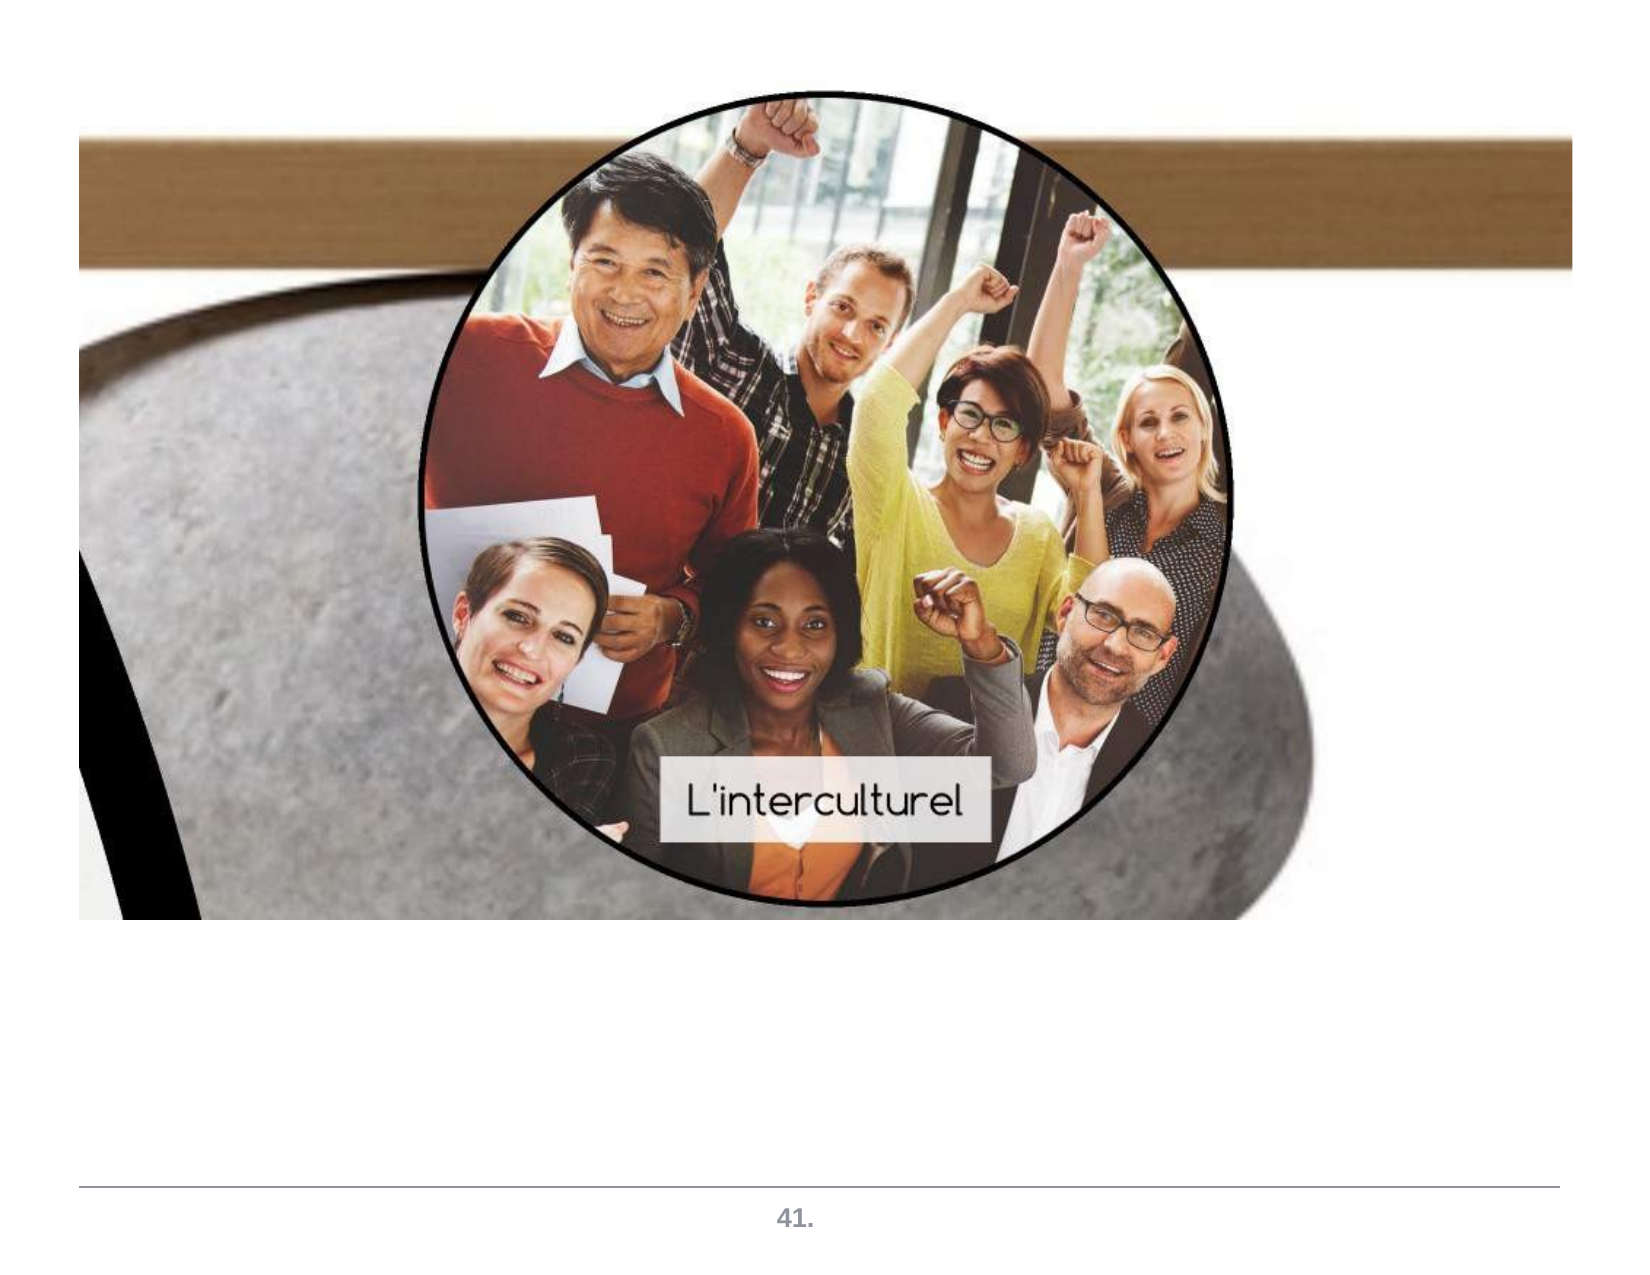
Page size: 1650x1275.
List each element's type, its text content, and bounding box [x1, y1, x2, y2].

text_box [79, 79, 1573, 920]
slide_number 41. [772, 1201, 832, 1275]
